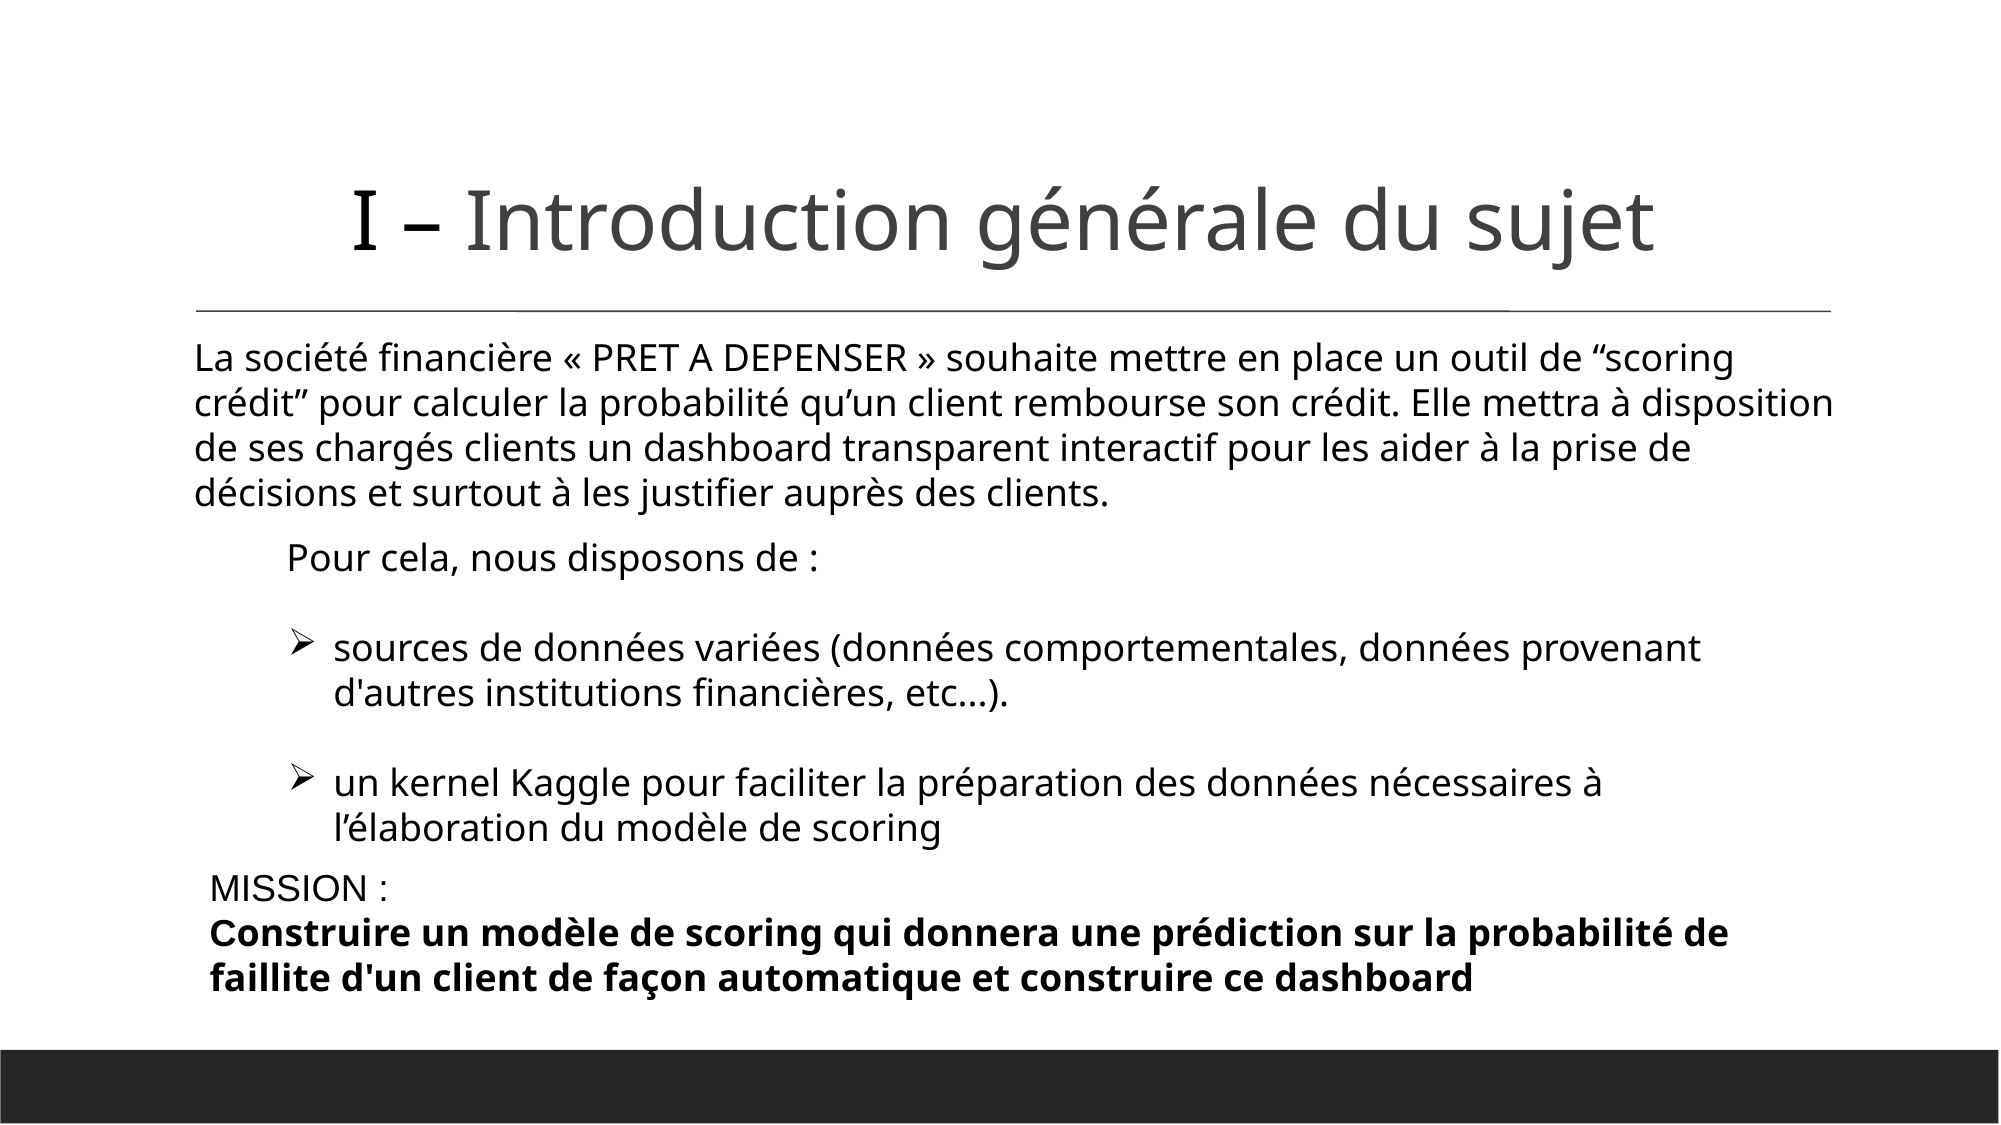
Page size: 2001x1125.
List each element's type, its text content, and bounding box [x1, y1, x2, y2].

text_box MISSION : Construire un modèle de scoring qui donnera une prédiction sur la probabilité de faillite d'un client de façon automatique et construire ce dashboard [194, 856, 1871, 1006]
text_box La société financière « PRET A DEPENSER » souhaite mettre en place un outil de “scoring crédit” pour calculer la probabilité qu’un client rembourse son crédit. Elle mettra à disposition de ses chargés clients un dashboard transparent interactif pour les aider à la prise de décisions et surtout à les justifier auprès des clients. [179, 326, 1872, 522]
text_box I – Introduction générale du sujet [179, 150, 1829, 303]
text_box Pour cela, nous disposons de : sources de données variées (données comportementales, données provenant d'autres institutions financières, etc...). un kernel Kaggle pour faciliter la préparation des données nécessaires à l’élaboration du modèle de scoring [271, 526, 1784, 856]
